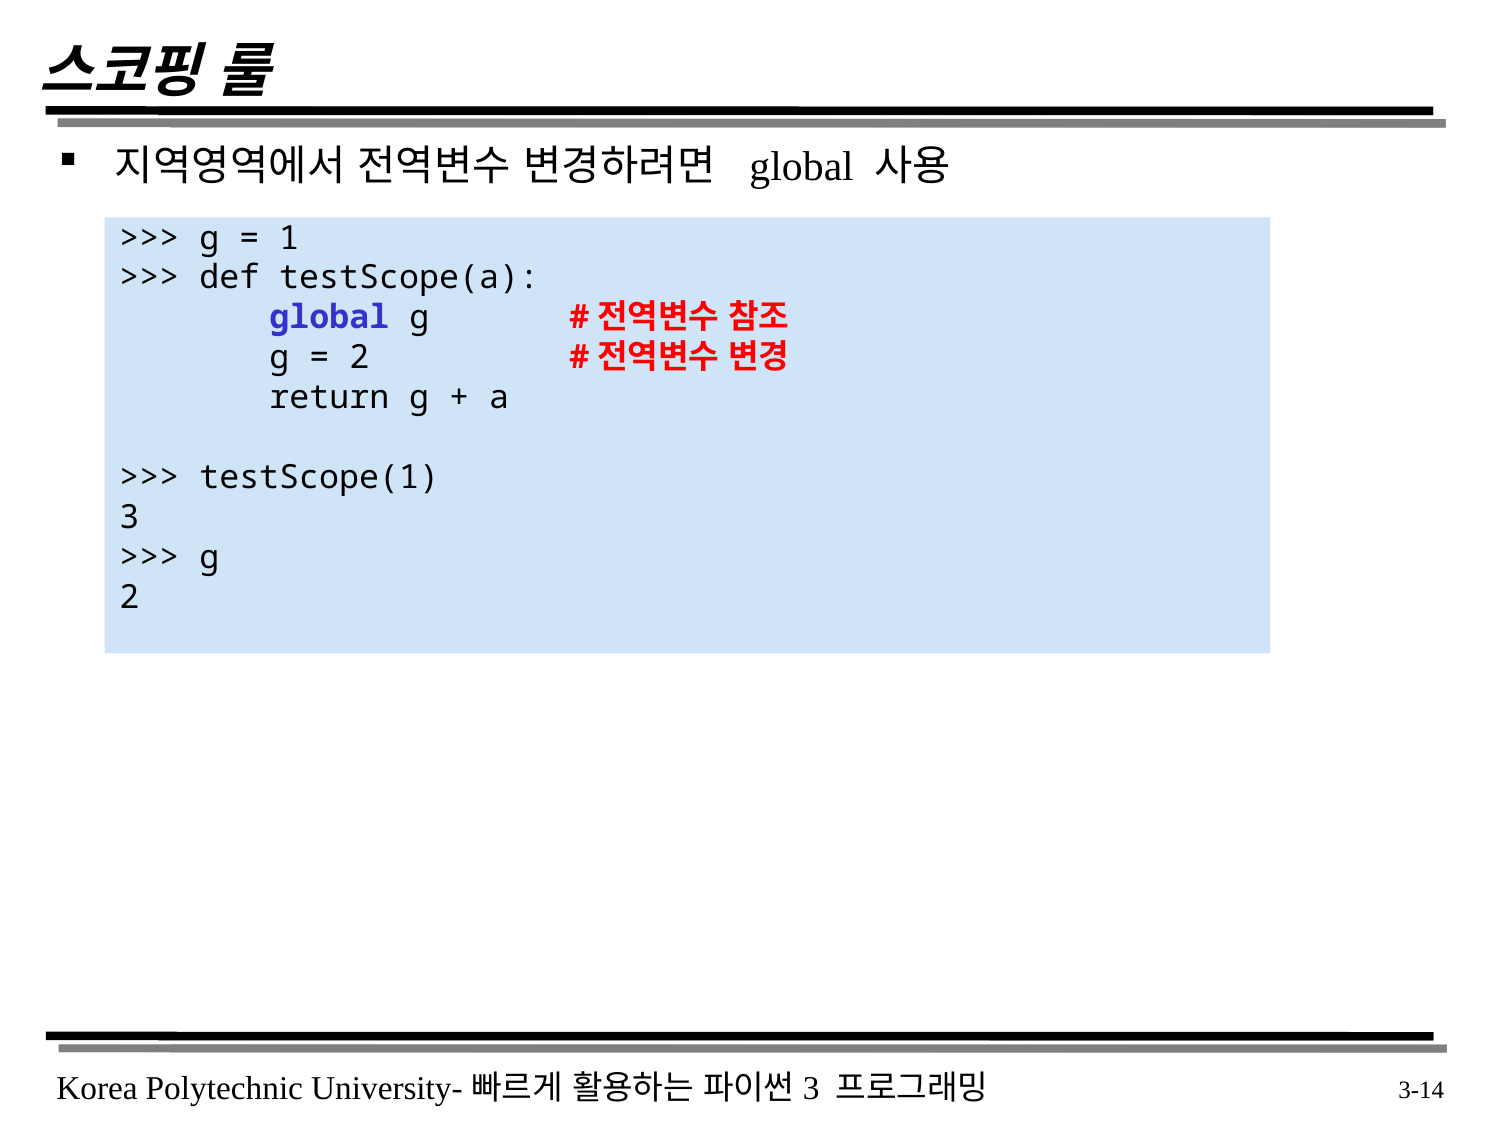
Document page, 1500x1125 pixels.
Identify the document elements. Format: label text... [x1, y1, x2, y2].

slide_number 3-14 [1333, 1066, 1460, 1115]
text_box 지역영역에서 전역변수 변경하려면 global 사용 [43, 131, 1450, 977]
text_box >>> g = 1 >>> def testScope(a): global g #전역변수 참조 g = 2 #전역변수 변경 return g + a >>> testScope(1) 3 >>> g 2 [103, 215, 1273, 655]
title 스코핑 룰 [25, 25, 1301, 101]
